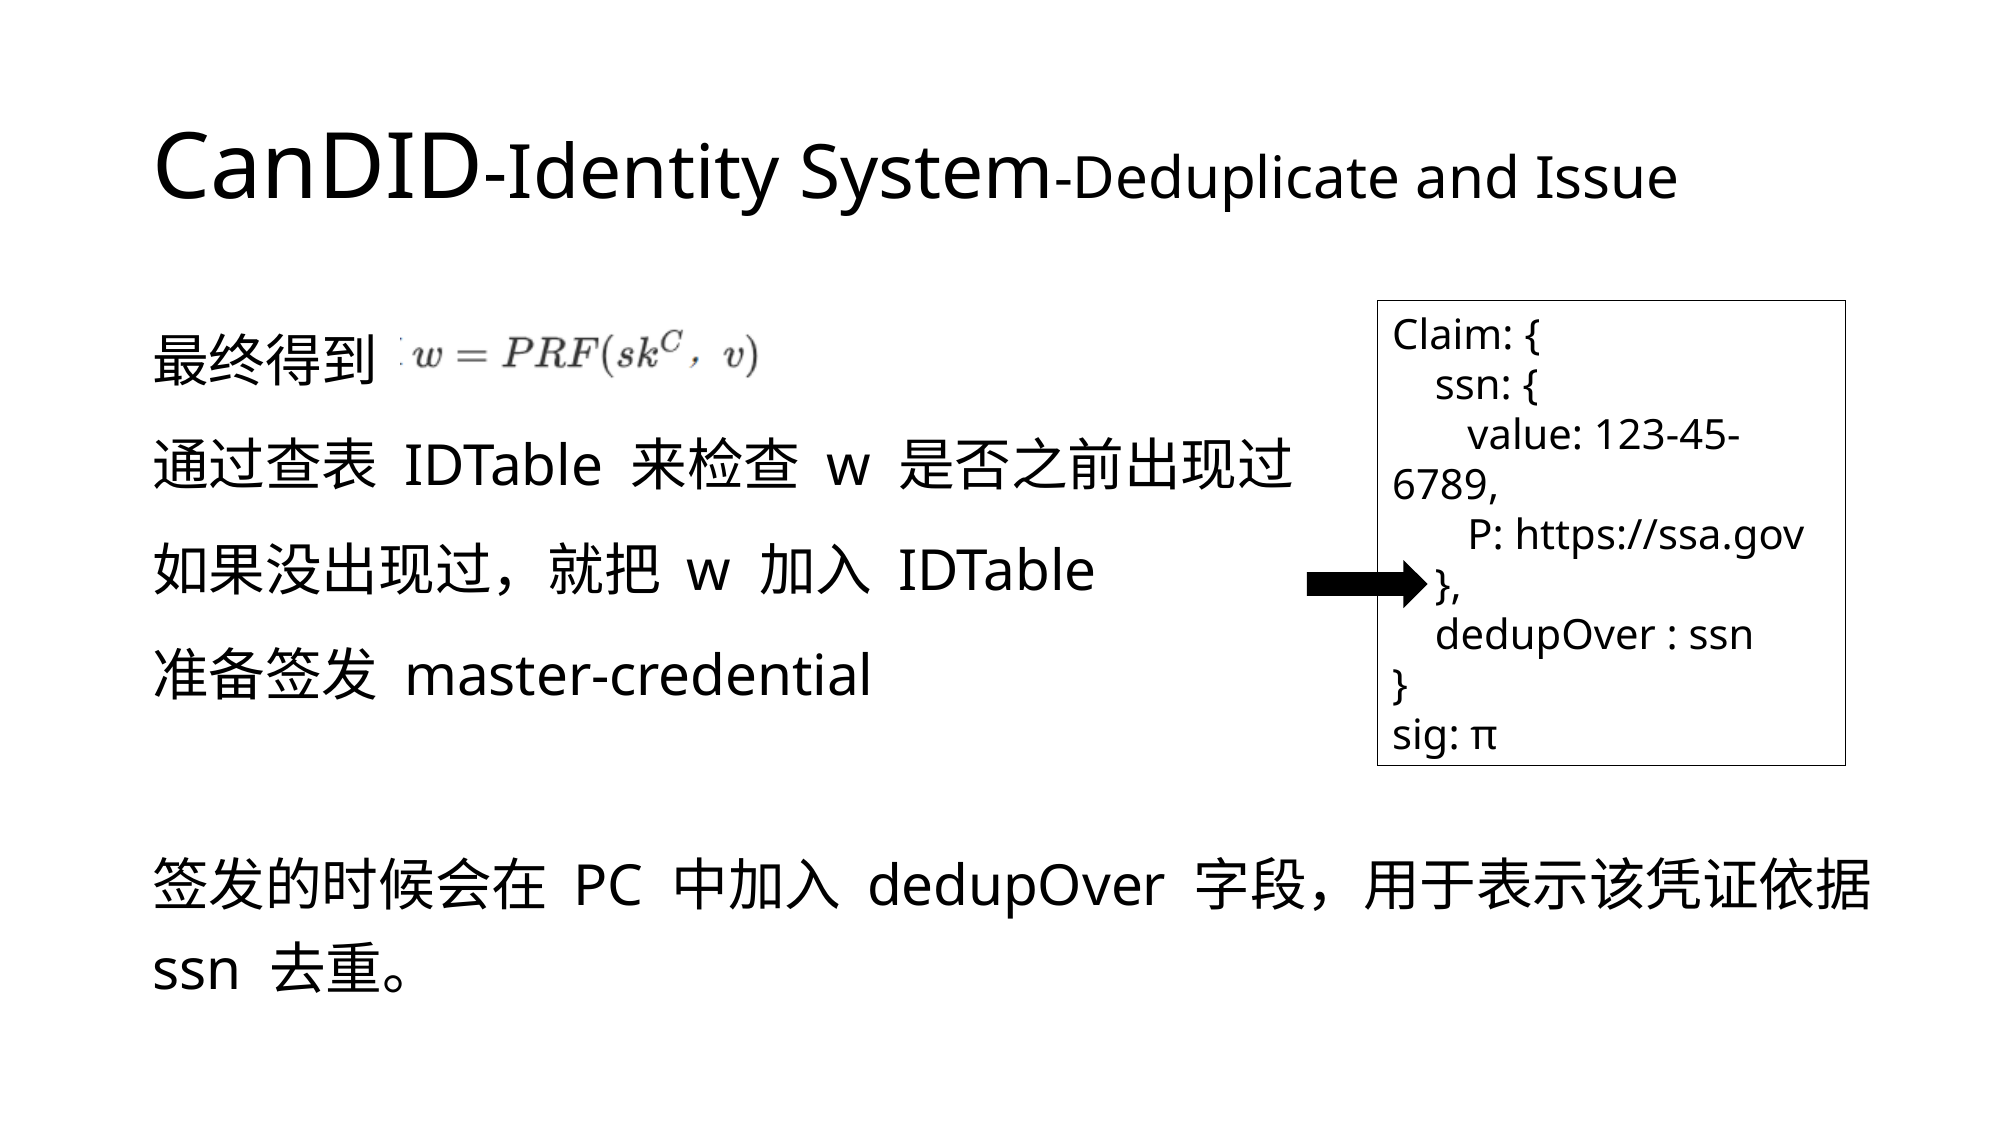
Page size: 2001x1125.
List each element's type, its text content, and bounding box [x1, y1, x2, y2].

title CanDID-Identity System-Deduplicate and Issue [137, 59, 1863, 278]
list 最终得到 通过查表 IDTable 来检查 w 是否之前出现过 如果没出现过，就把 w 加入 IDTable 准备签发 master-credential 签发的时候会在 PC 中加入 dedupOver 字段，用于表示该凭证依据 ssn 去重。 [137, 300, 1896, 1014]
text_box Claim: { ssn: { value: 123-45-6789, P: https://ssa.gov }, dedupOver : ssn } sig: π [1377, 300, 1846, 766]
picture [400, 308, 791, 403]
text_box [1306, 560, 1428, 609]
